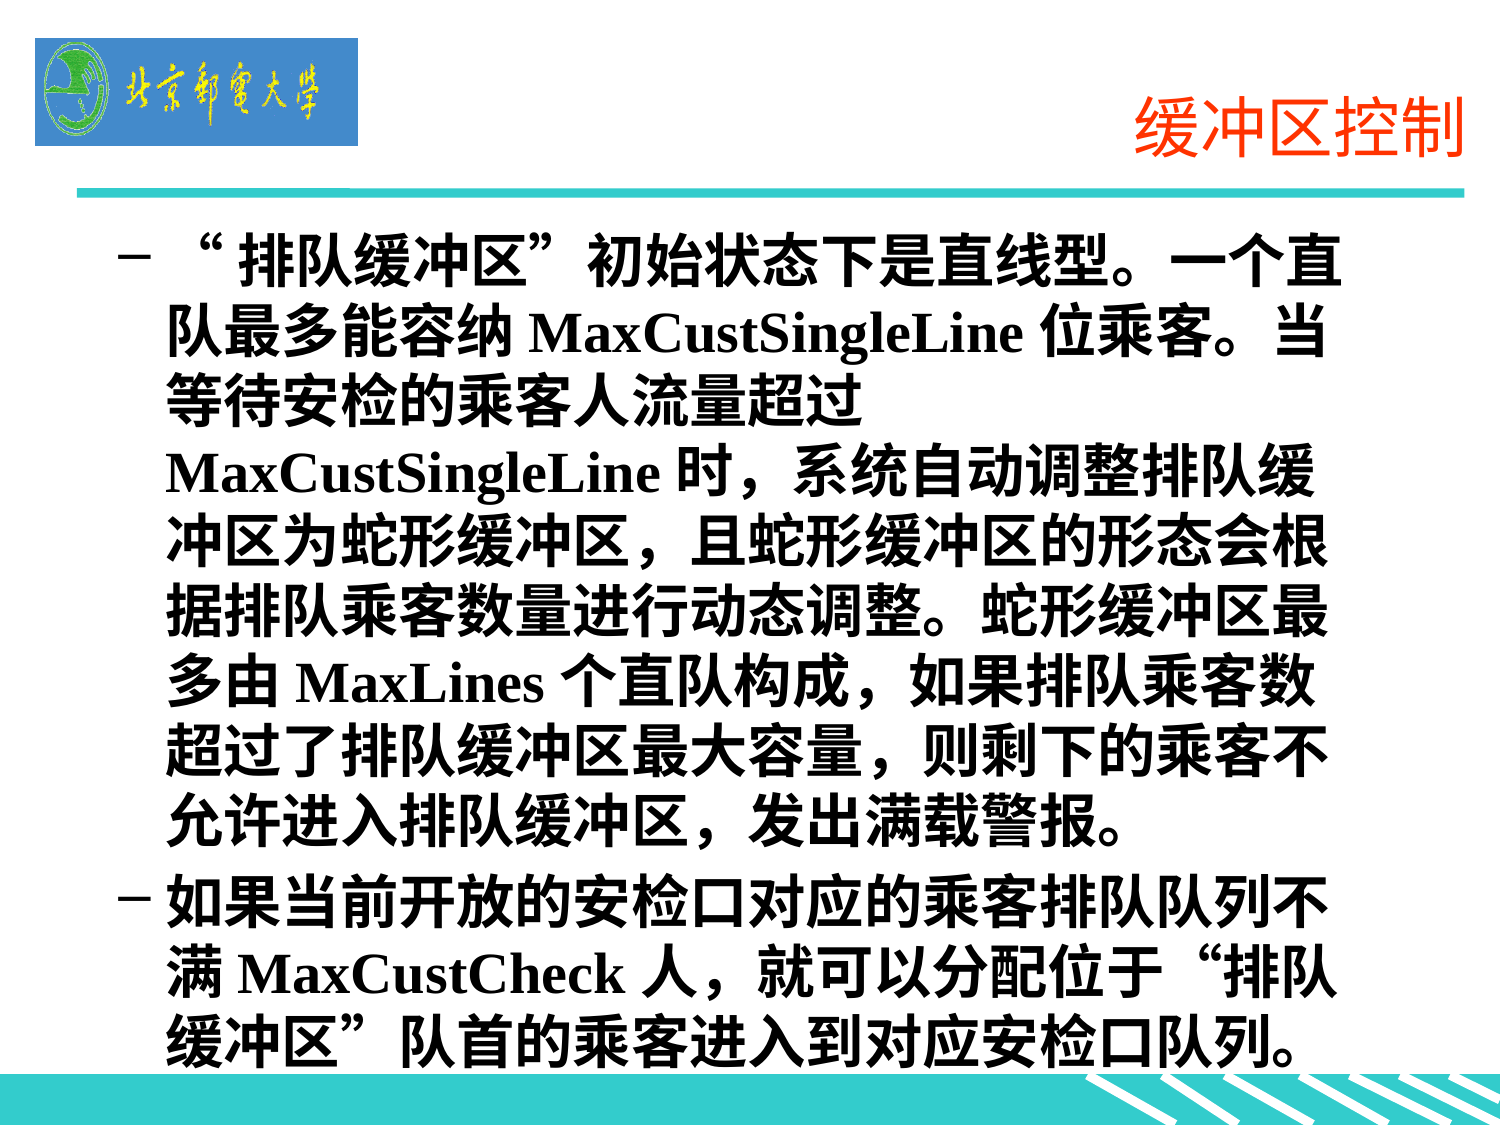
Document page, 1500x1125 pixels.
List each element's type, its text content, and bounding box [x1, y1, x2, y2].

title 缓冲区控制 [207, 66, 1483, 185]
picture [34, 37, 358, 146]
slide_number [1137, 1037, 1451, 1113]
list “排队缓冲区”初始状态下是直线型。一个直队最多能容纳MaxCustSingleLine位乘客。当等待安检的乘客人流量超过MaxCustSingleLine时，系统自动调整排队缓冲区为蛇形缓冲区，且蛇形缓冲区的形态会根据排队乘客数量进行动态调整。蛇形缓冲区最多由MaxLines个直队构成，如果排队乘客数超过了排队缓冲区最大容量，则剩下的乘客不允许进入排队缓冲区，发出满载警报。 如果当前开放的安检口对应的乘客排队队列不满MaxCustCheck人，就可以分配位于“排队缓冲区”队首的乘客进入到对应安检口队列。 [28, 216, 1388, 974]
